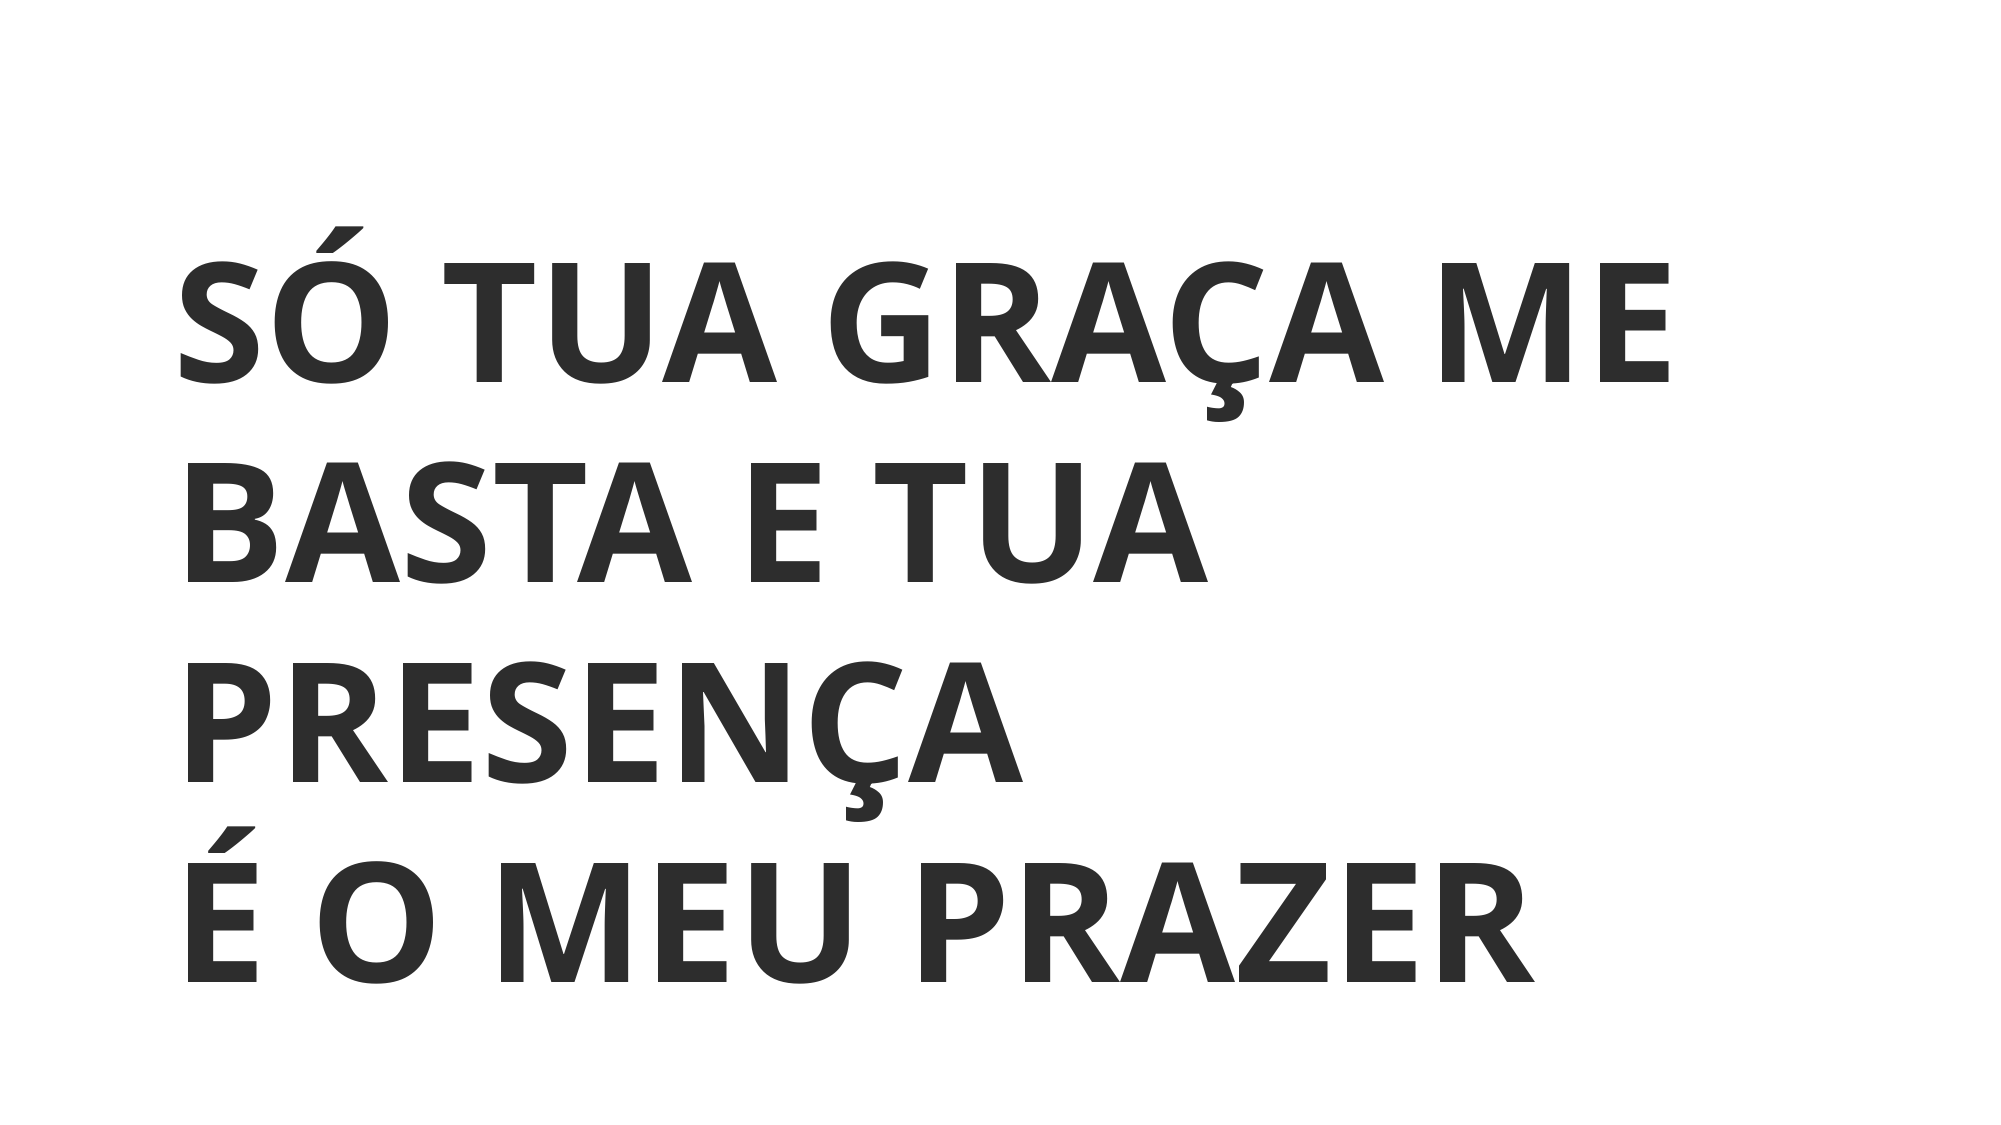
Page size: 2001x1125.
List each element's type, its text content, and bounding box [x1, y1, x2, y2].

text_box SÓ TUA GRAÇA ME BASTA E TUA PRESENÇA É O MEU PRAZER [159, 208, 1814, 1023]
